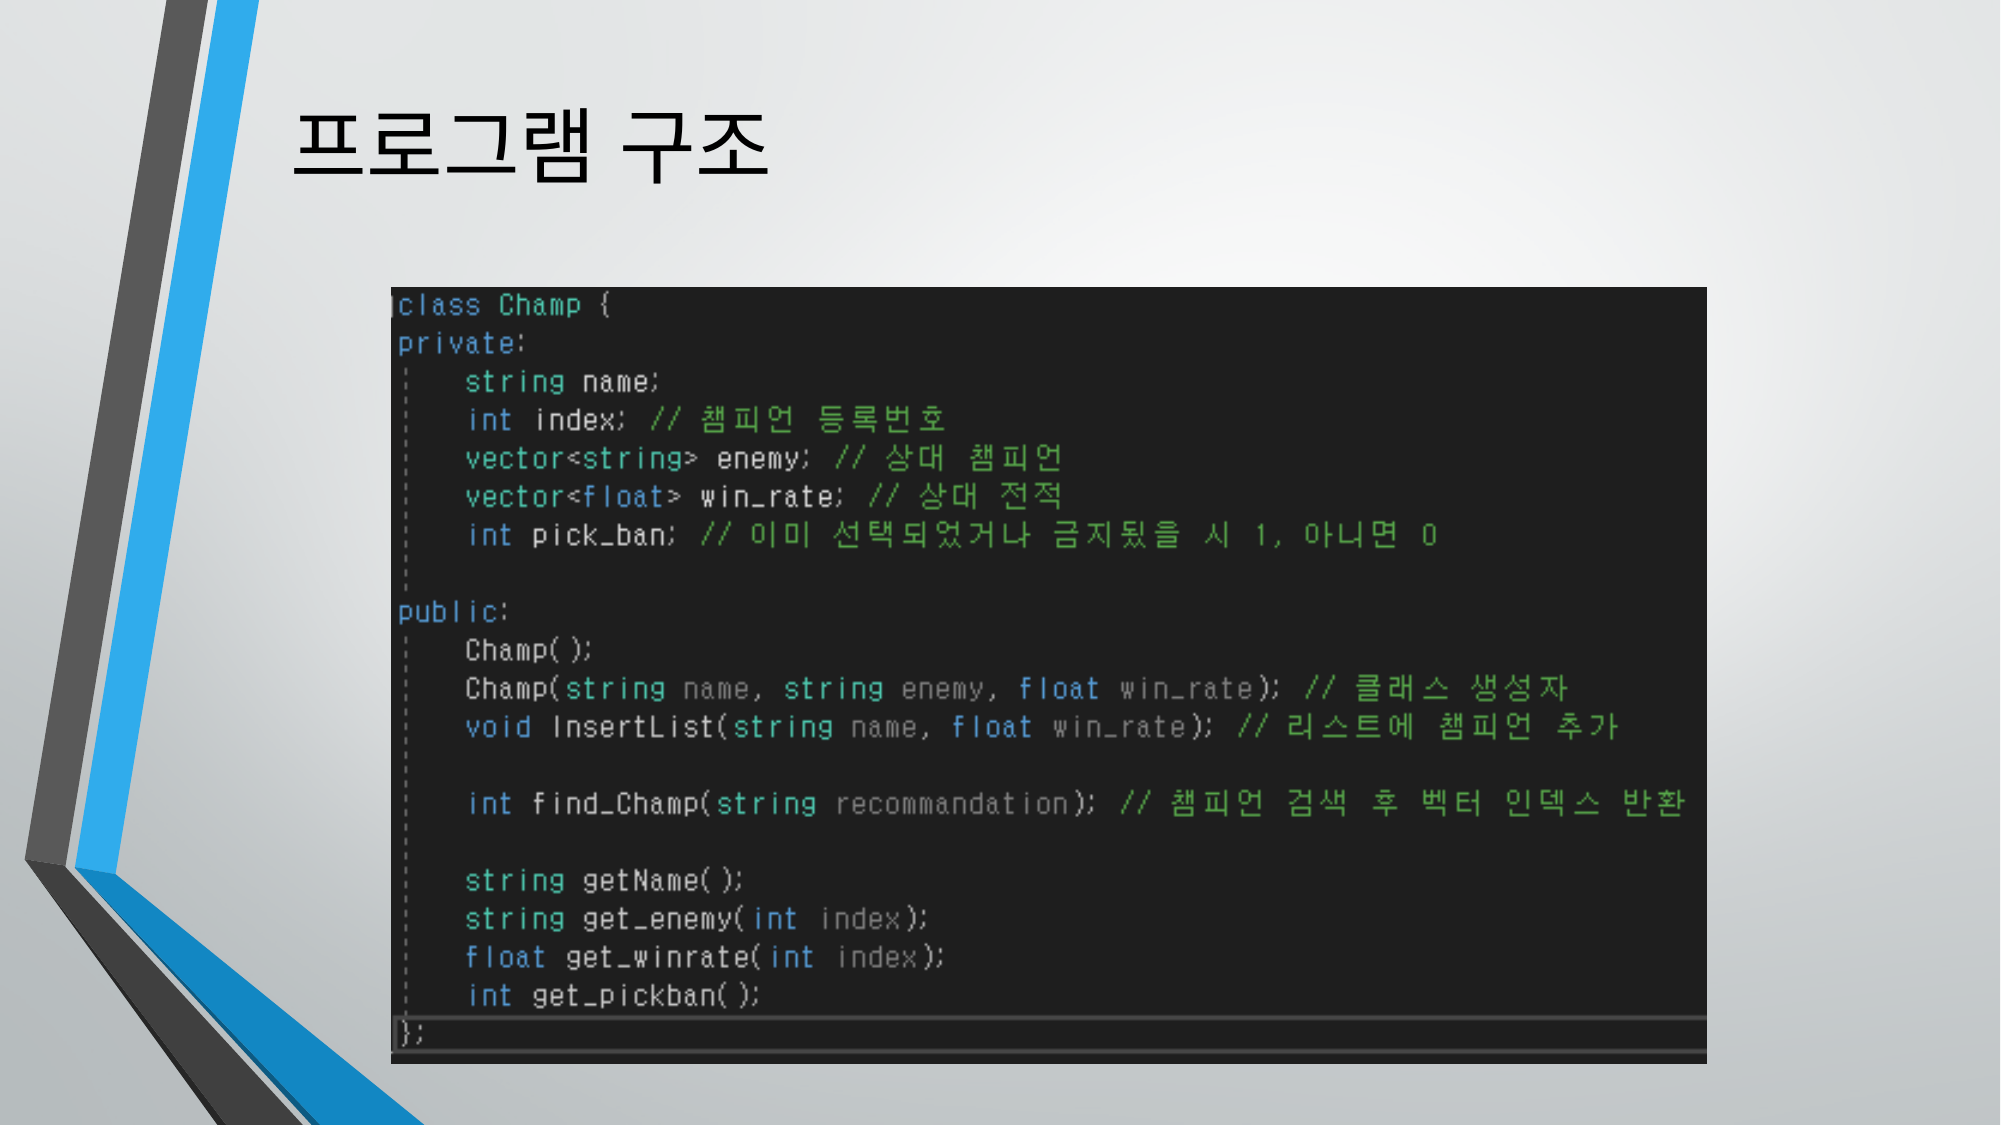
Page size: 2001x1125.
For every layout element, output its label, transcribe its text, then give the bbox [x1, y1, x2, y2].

picture [390, 287, 1707, 1064]
title 프로그램 구조 [275, 0, 1919, 288]
